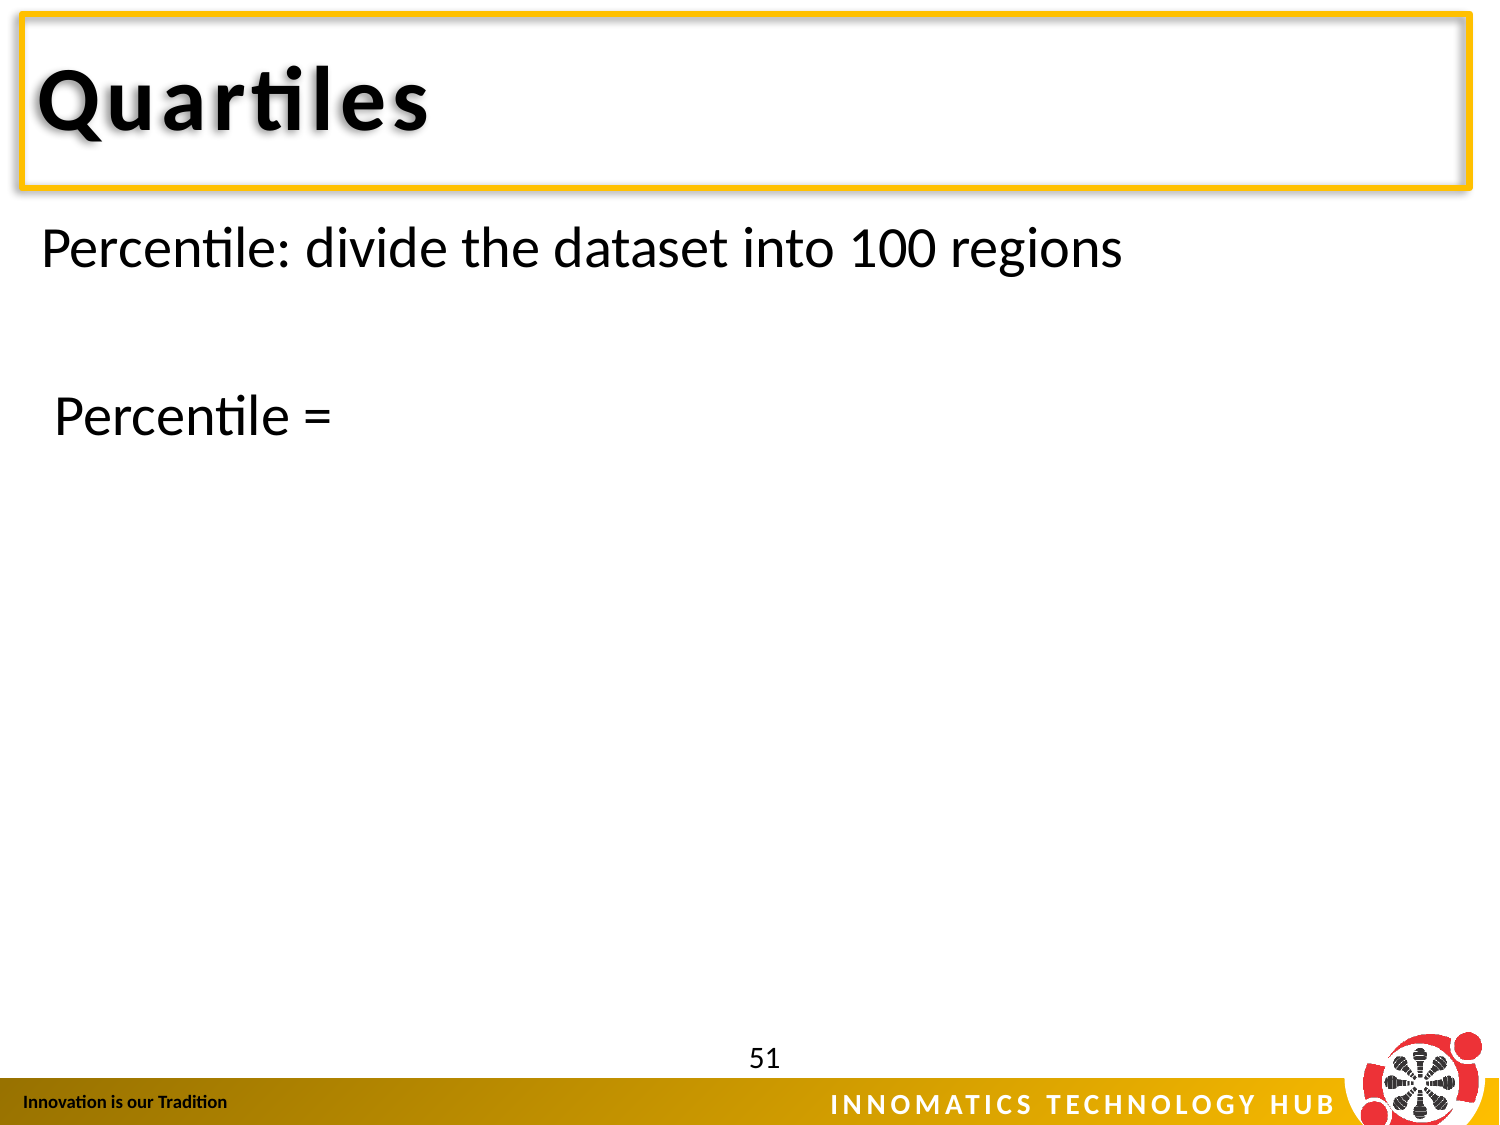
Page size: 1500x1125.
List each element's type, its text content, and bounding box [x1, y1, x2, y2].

title Quartiles [19, 11, 1473, 191]
picture [1360, 1032, 1484, 1125]
